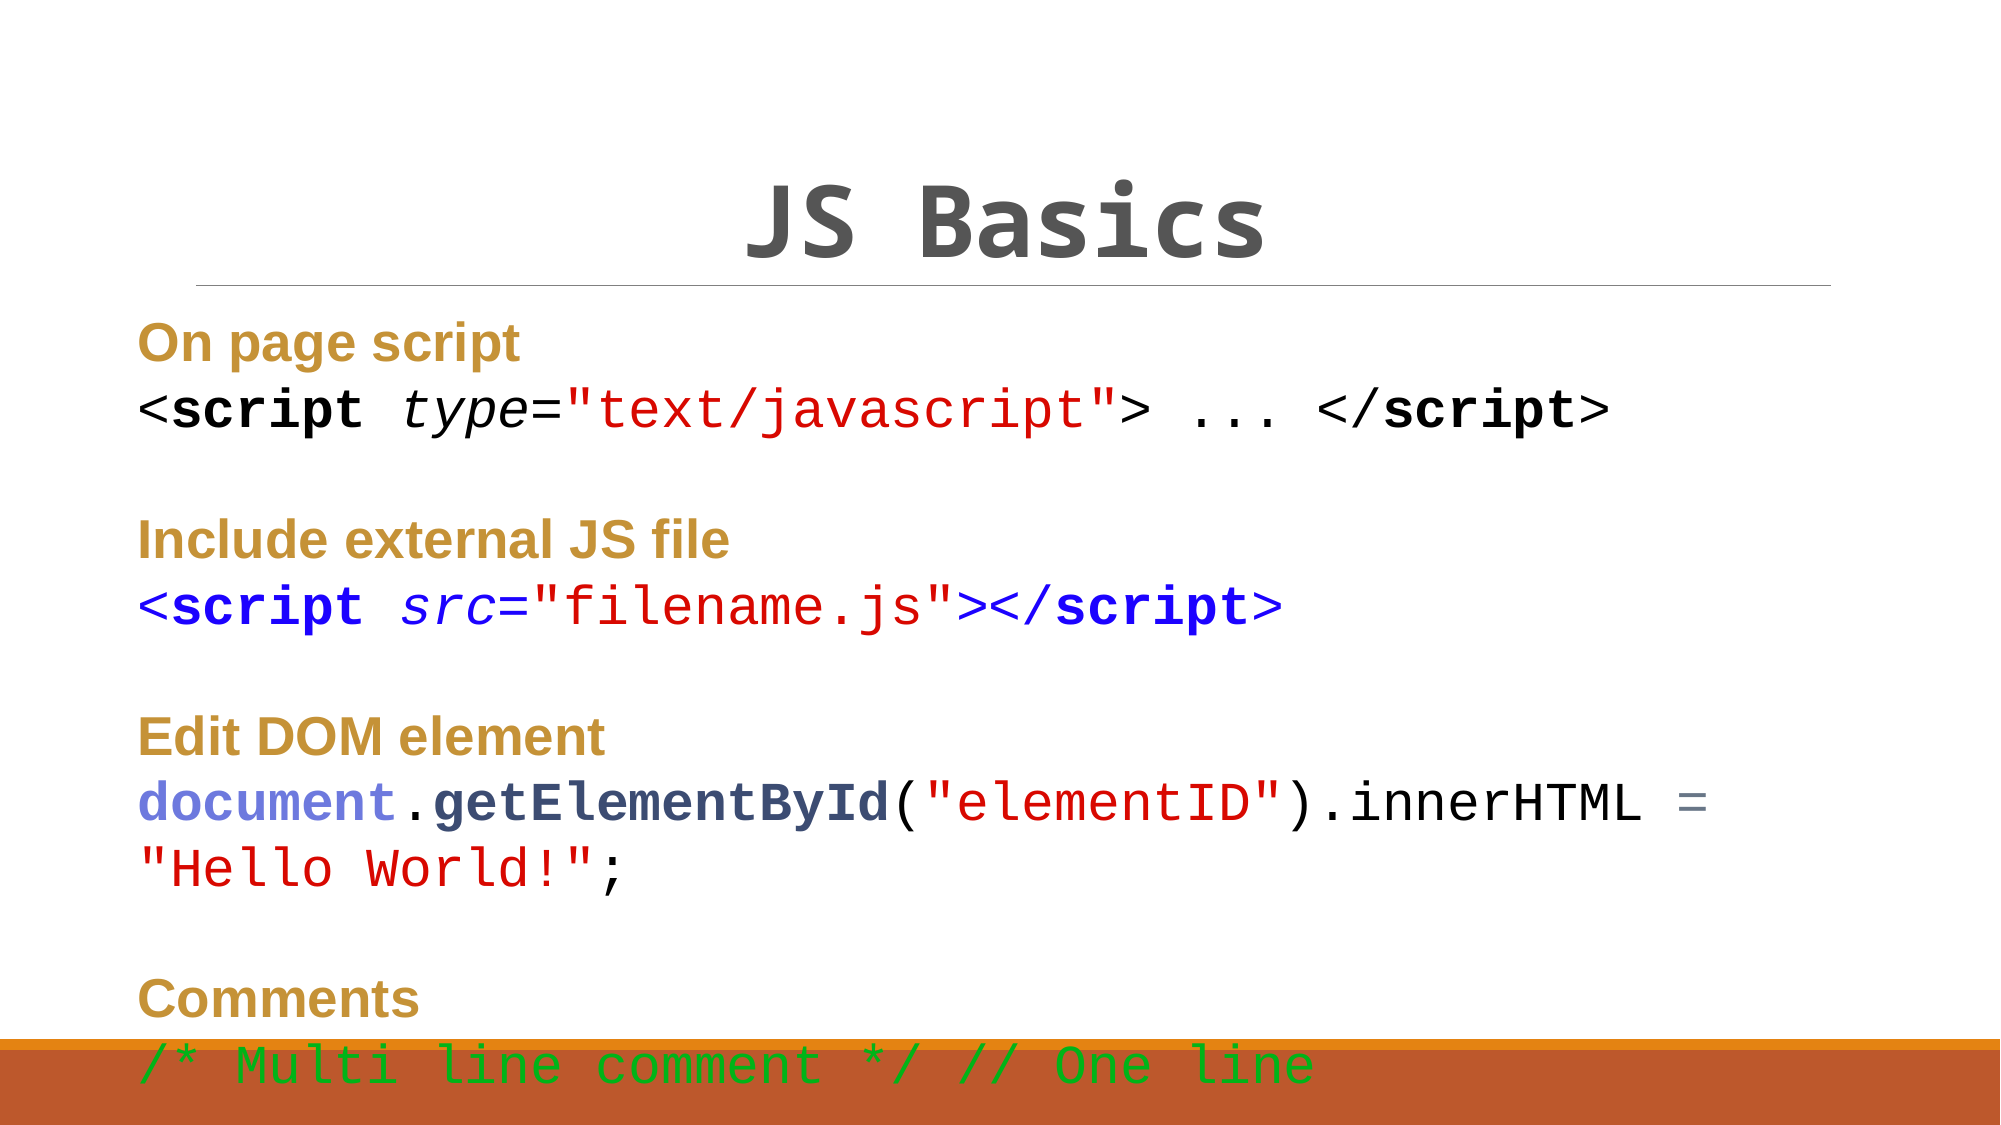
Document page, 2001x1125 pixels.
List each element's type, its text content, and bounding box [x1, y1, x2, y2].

title JS Basics [180, 47, 1830, 285]
list On page script <script type="text/javascript"> ... </script> Include external JS file <script src="filename.js"></script> Edit DOM element document.getElementById("elementID").innerHTML = "Hello World!"; Comments /* Multi line comment */ // One line [137, 299, 1863, 1104]
